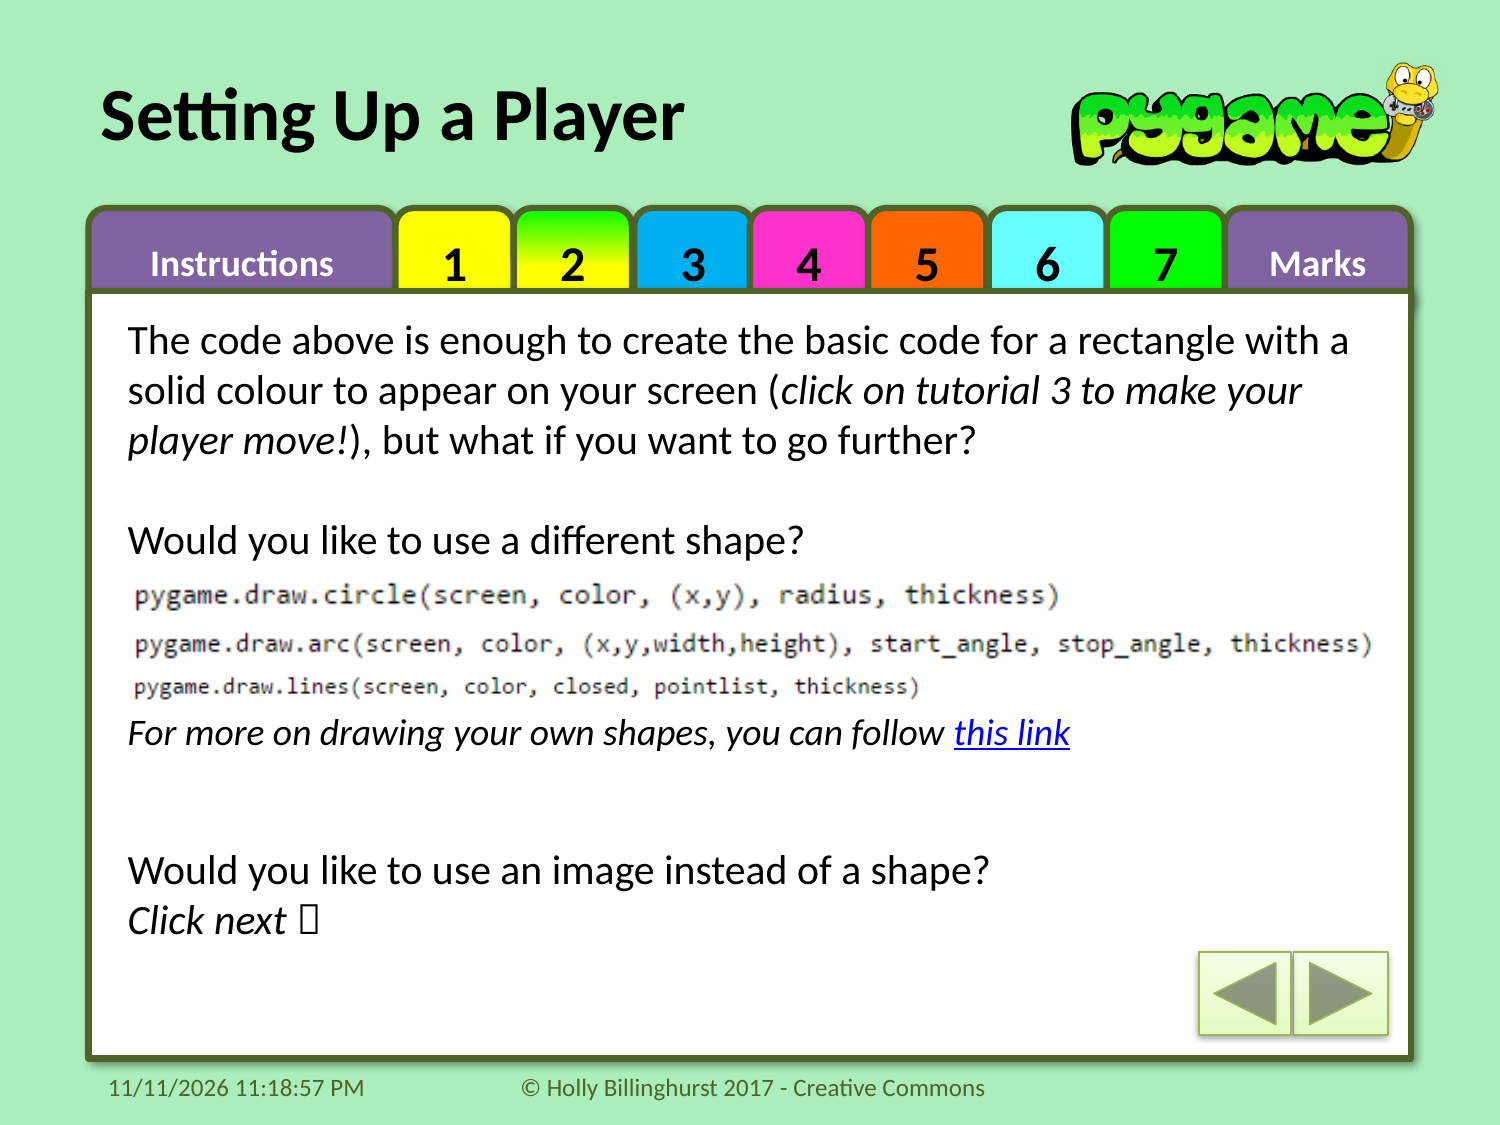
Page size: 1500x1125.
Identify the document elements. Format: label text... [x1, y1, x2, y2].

picture [127, 623, 1380, 667]
footer © Holly Billinghurst 2017 - Creative Commons [438, 1067, 1068, 1116]
text_box Setting Up a Player [85, 58, 951, 164]
picture [126, 575, 1070, 620]
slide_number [92, 1067, 438, 1116]
picture [127, 674, 928, 705]
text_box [88, 207, 1411, 1059]
picture [1068, 58, 1448, 171]
